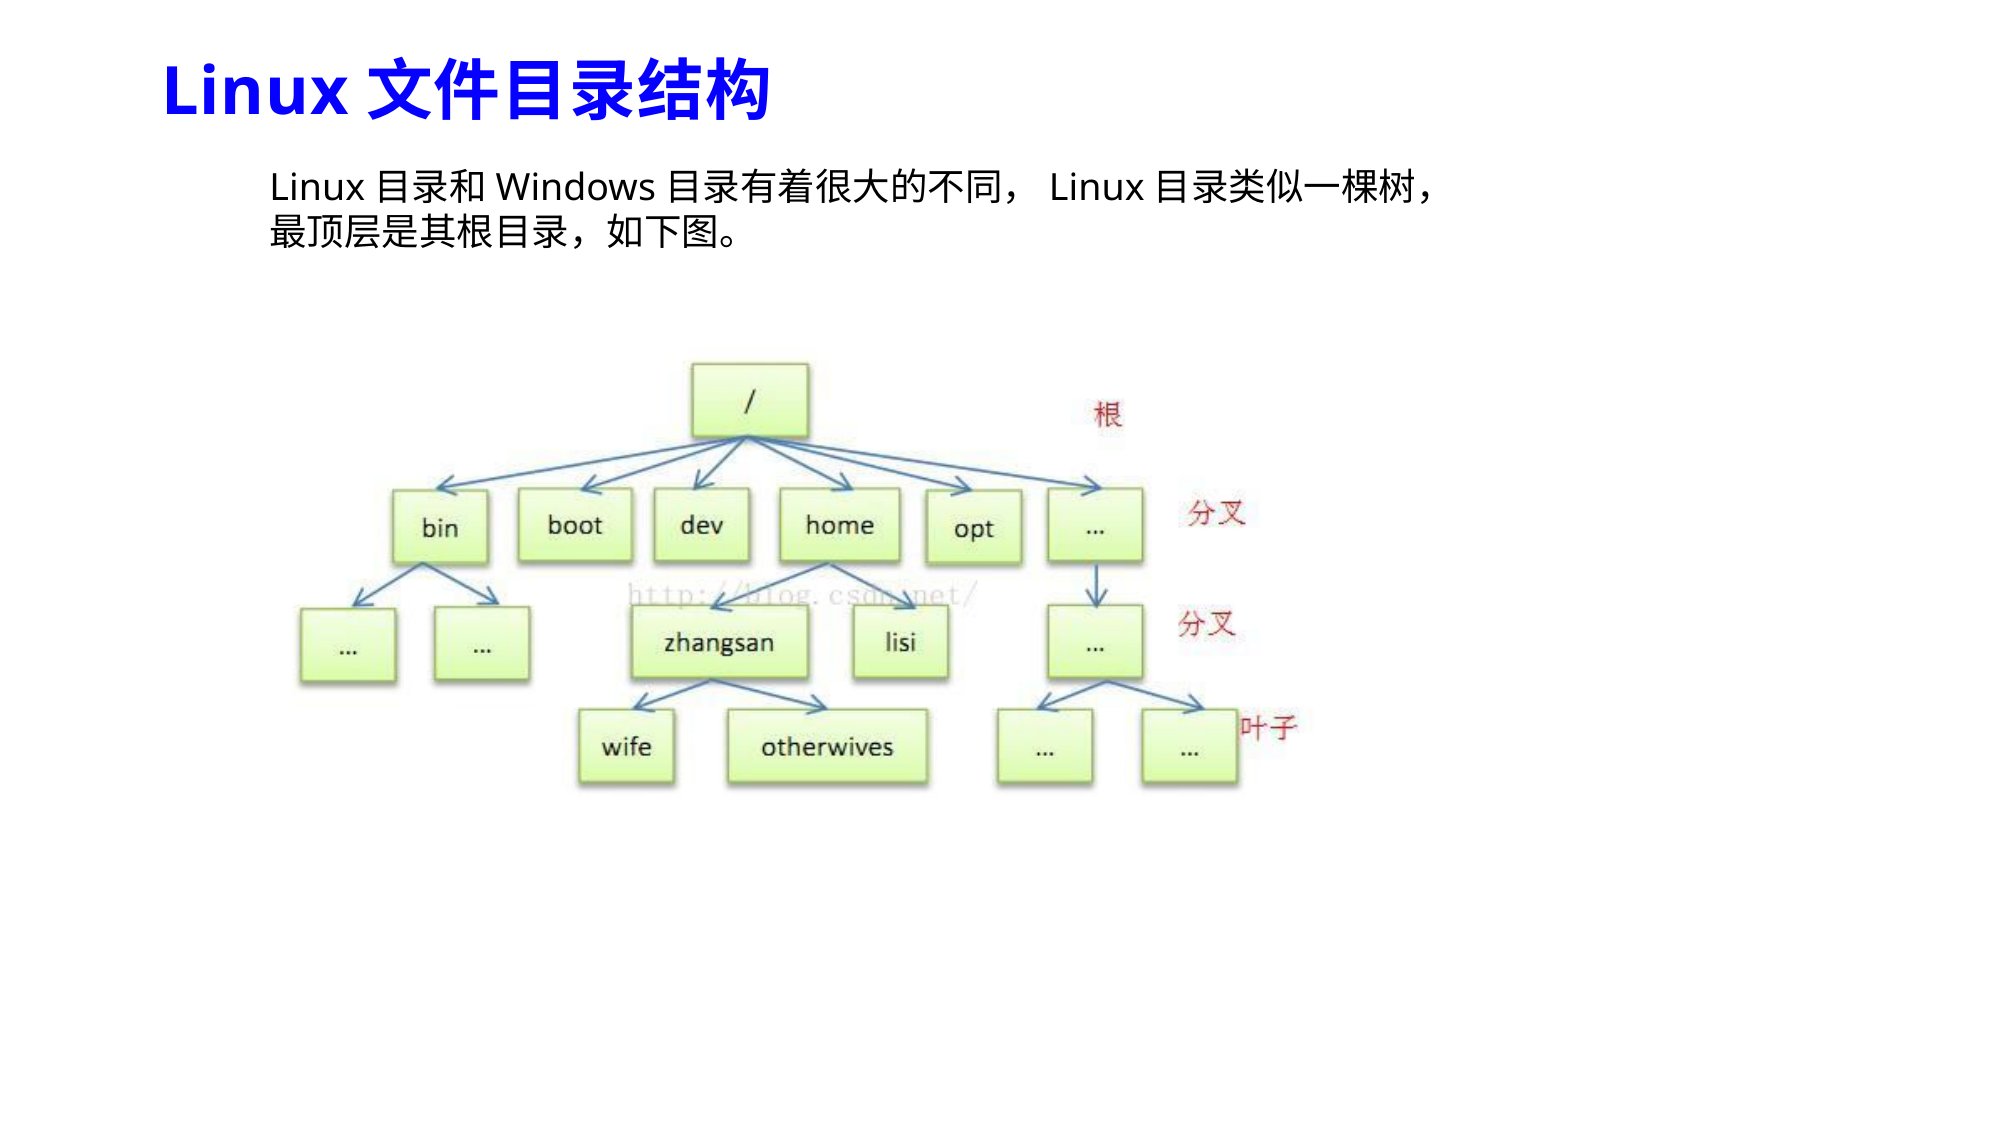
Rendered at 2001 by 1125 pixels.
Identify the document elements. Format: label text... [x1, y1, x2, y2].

text_box Linux文件目录结构 [146, 41, 804, 136]
picture [239, 322, 1333, 833]
text_box Linux目录和Windows目录有着很大的不同，Linux目录类似一棵树，最顶层是其根目录，如下图。 [254, 155, 1456, 261]
